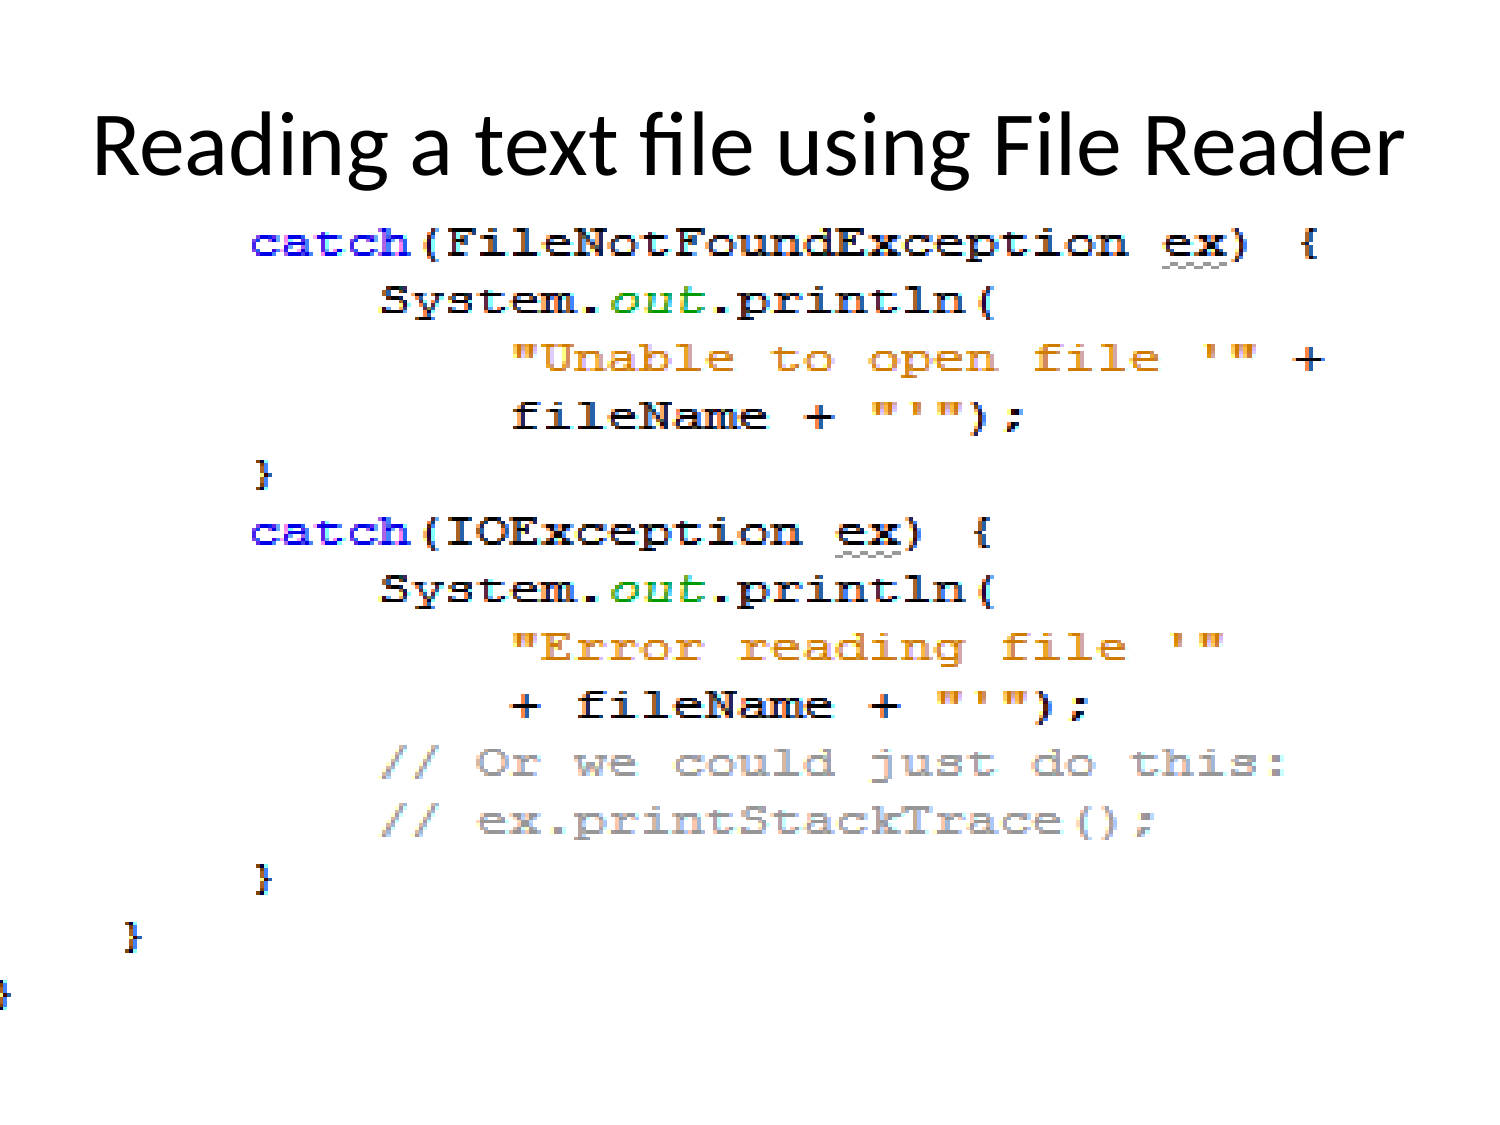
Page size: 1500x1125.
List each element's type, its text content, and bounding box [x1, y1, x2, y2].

title Reading a text file using File Reader [75, 45, 1425, 233]
picture [0, 212, 1350, 1038]
